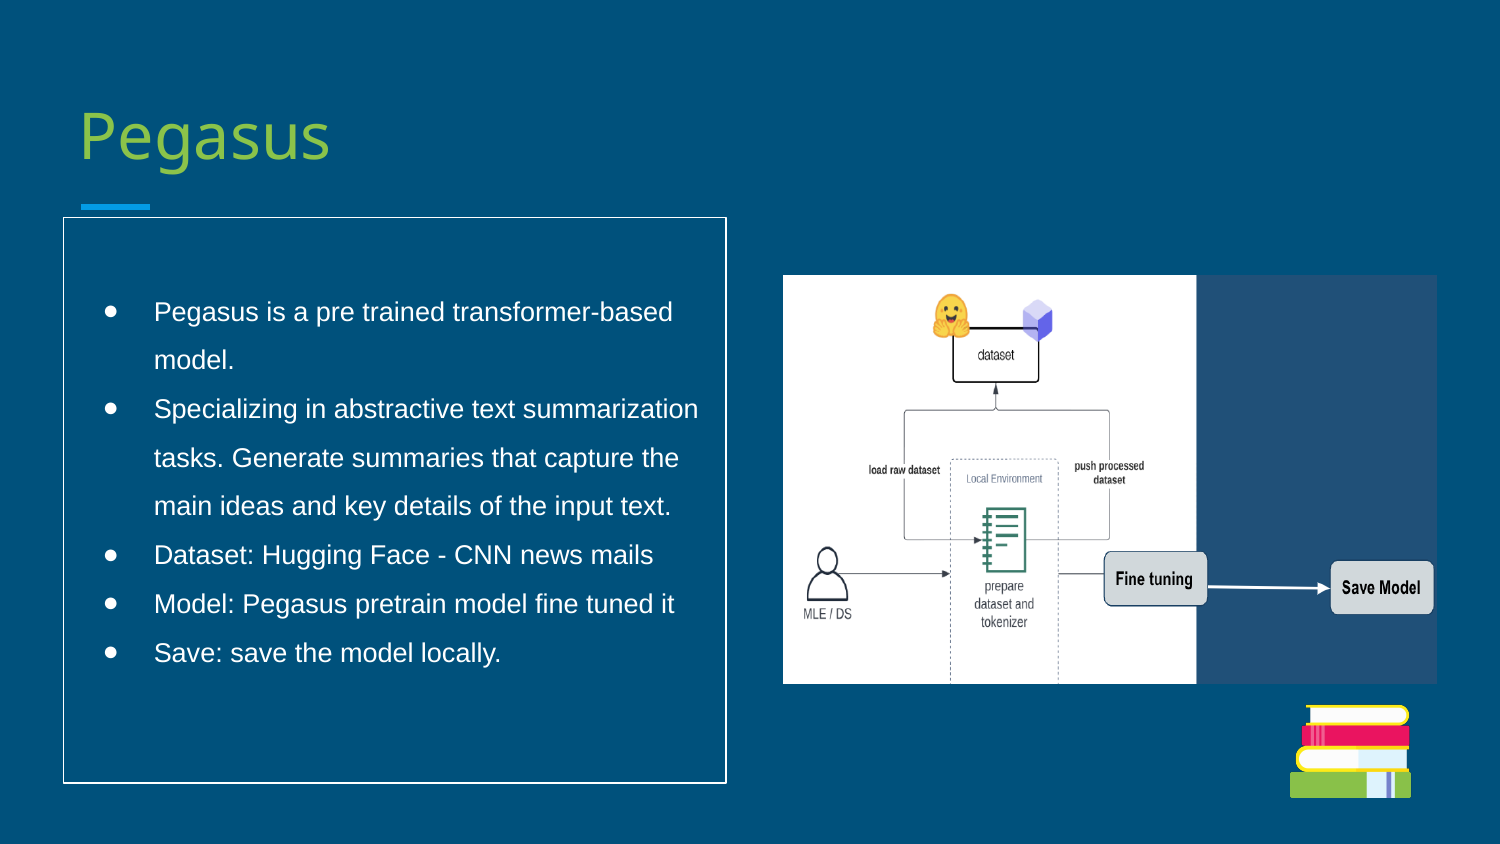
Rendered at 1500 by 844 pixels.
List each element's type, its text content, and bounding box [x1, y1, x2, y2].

list Pegasus is a pre trained transformer-based model. Specializing in abstractive text summarization tasks. Generate summaries that capture the main ideas and key details of the input text. Dataset: Hugging Face - CNN news mails Model: Pegasus pretrain model fine tuned it Save: save the model locally. [63, 217, 727, 784]
title Pegasus [63, 75, 1437, 188]
picture [784, 276, 1436, 683]
picture [1291, 705, 1410, 797]
